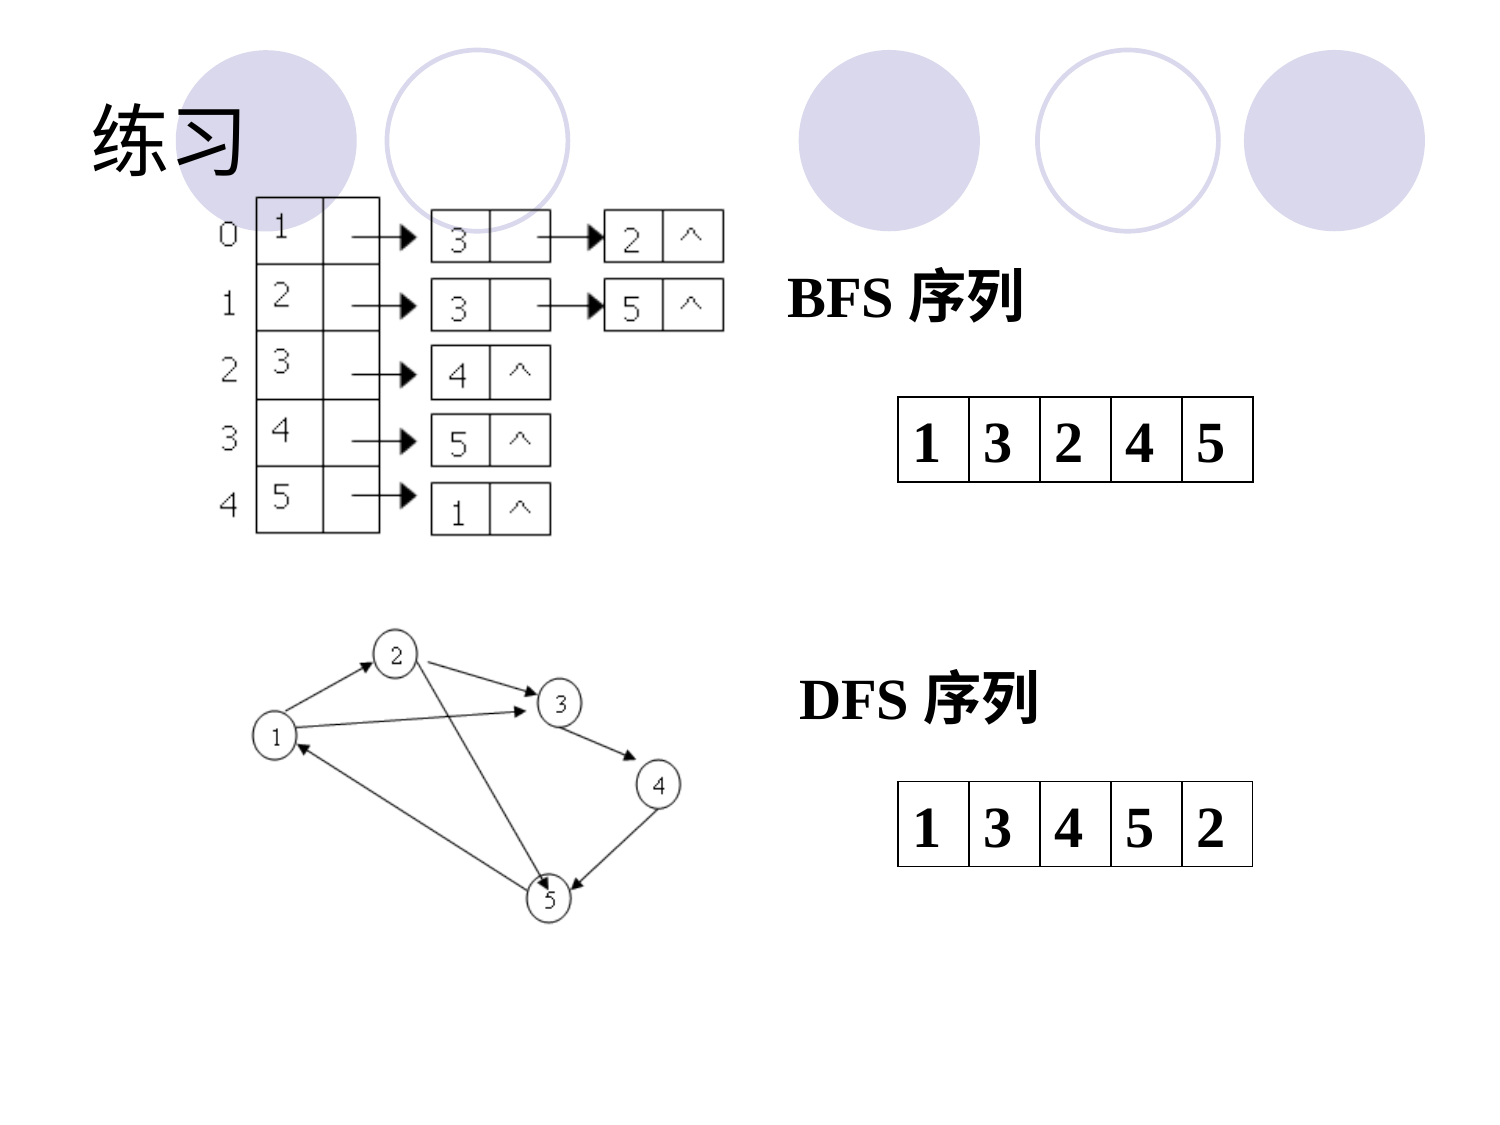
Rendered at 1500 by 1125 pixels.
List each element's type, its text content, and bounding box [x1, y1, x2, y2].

text_box 2 [1181, 781, 1253, 867]
text_box 2 [1041, 397, 1111, 482]
text_box BFS序列 [772, 252, 1140, 337]
text_box DFS序列 [784, 653, 1152, 739]
title 练习 [75, 45, 1425, 233]
text_box 4 [1040, 781, 1110, 867]
picture [206, 172, 727, 956]
text_box 4 [1111, 397, 1181, 482]
text_box 5 [1181, 397, 1253, 482]
text_box 1 [898, 397, 970, 482]
text_box 5 [1110, 781, 1181, 867]
text_box 1 [897, 781, 970, 867]
text_box 3 [970, 781, 1040, 867]
text_box 3 [970, 397, 1041, 482]
